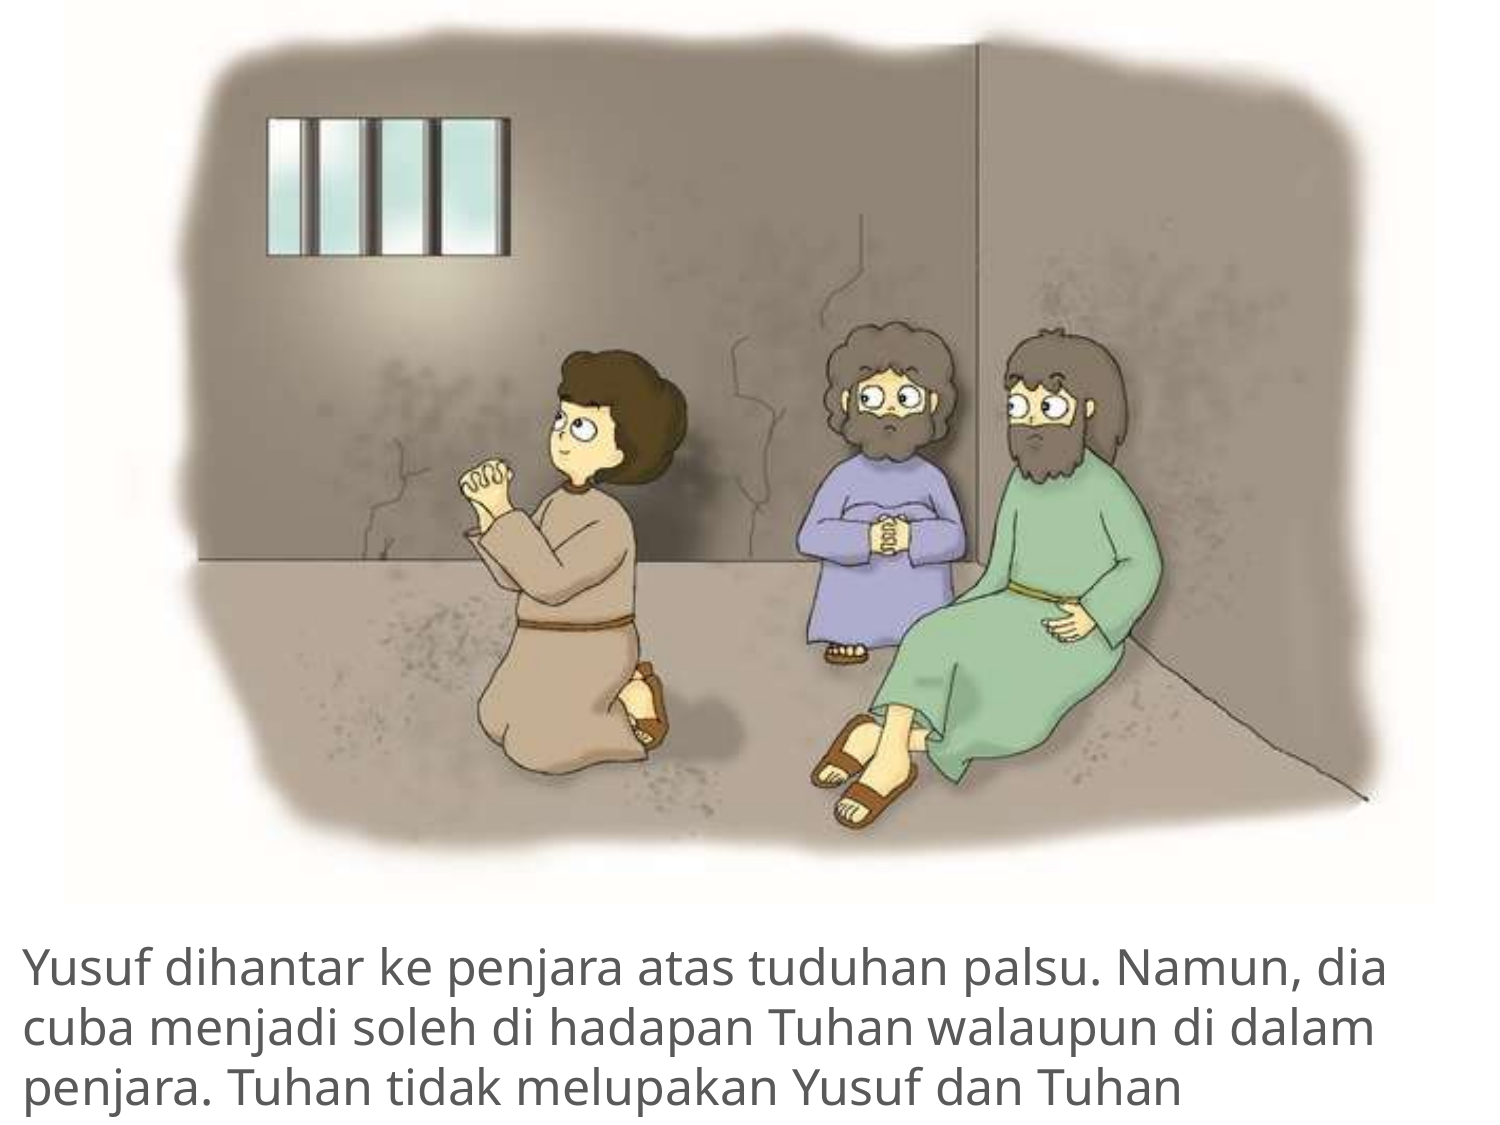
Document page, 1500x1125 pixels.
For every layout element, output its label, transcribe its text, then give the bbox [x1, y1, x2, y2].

picture [64, 0, 1436, 906]
text_box Yusuf dihantar ke penjara atas tuduhan palsu. Namun, dia cuba menjadi soleh di hadapan Tuhan walaupun di dalam penjara. Tuhan tidak melupakan Yusuf dan Tuhan mempunyai rancangan yang menakjubkan untuknya. [7, 928, 1493, 1125]
